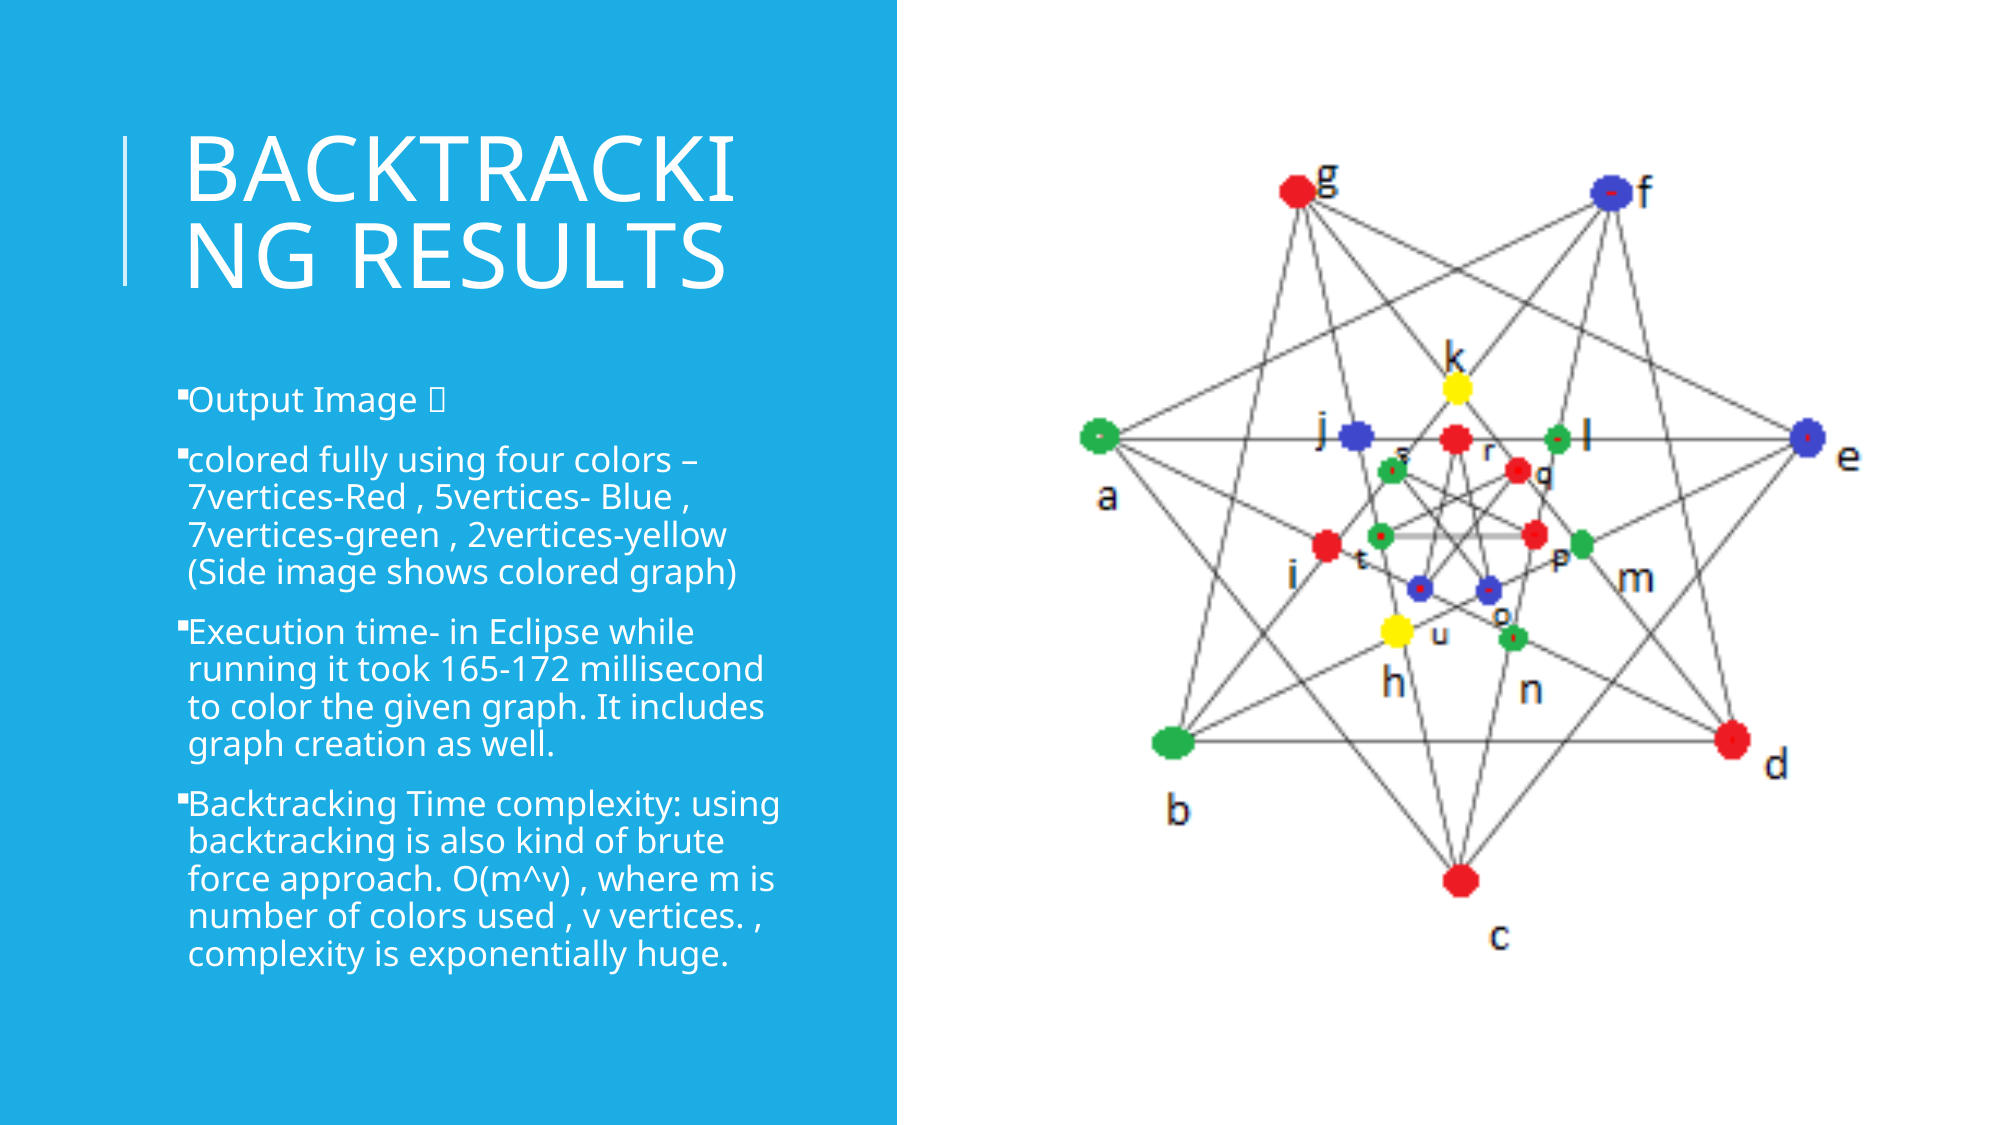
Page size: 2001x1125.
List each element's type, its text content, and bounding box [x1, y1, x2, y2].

title Backtracking results [168, 96, 788, 342]
text_box [0, 0, 898, 1125]
list Output Image  colored fully using four colors – 7vertices-Red , 5vertices- Blue , 7vertices-green , 2vertices-yellow (Side image shows colored graph) Execution time- in Eclipse while running it took 165-172 millisecond to color the given graph. It includes graph creation as well. Backtracking Time complexity: using backtracking is also kind of brute force approach. O(m^v) , where m is number of colors used , v vertices. , complexity is exponentially huge. [168, 375, 790, 1020]
picture [955, 55, 1944, 1070]
